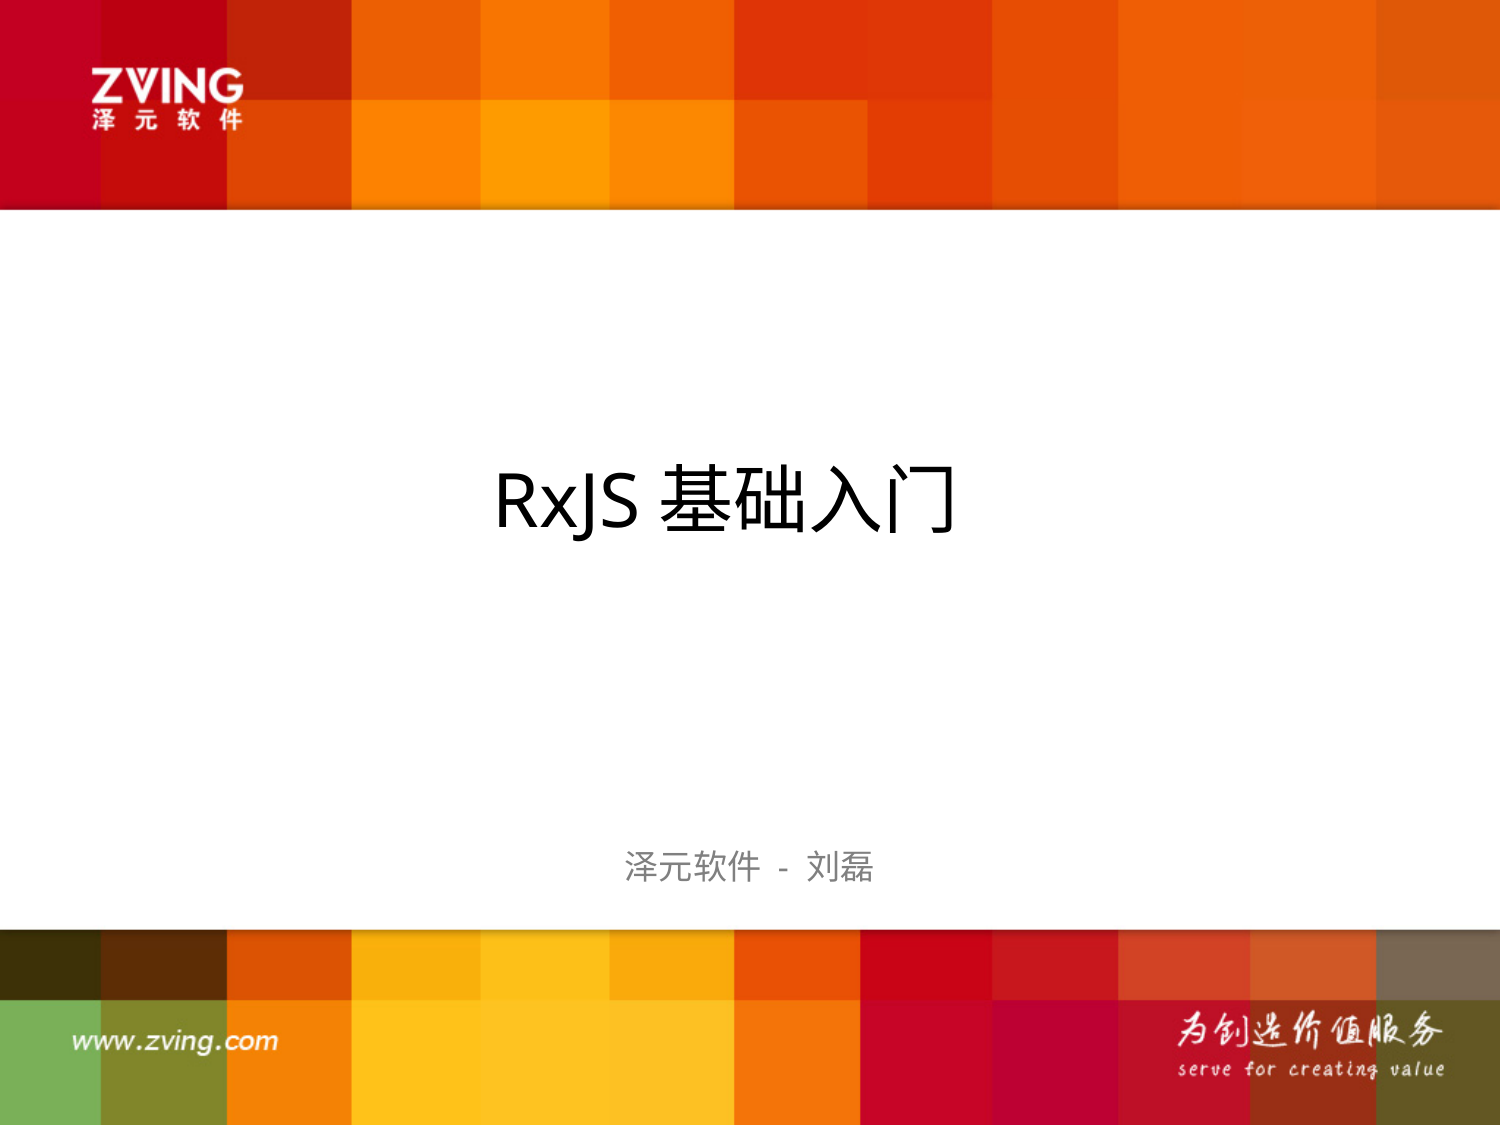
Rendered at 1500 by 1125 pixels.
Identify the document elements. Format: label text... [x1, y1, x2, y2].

title RxJS基础入门 [96, 427, 1373, 567]
picture [0, 0, 1500, 1125]
list 泽元软件 - 刘磊 [224, 836, 1276, 901]
